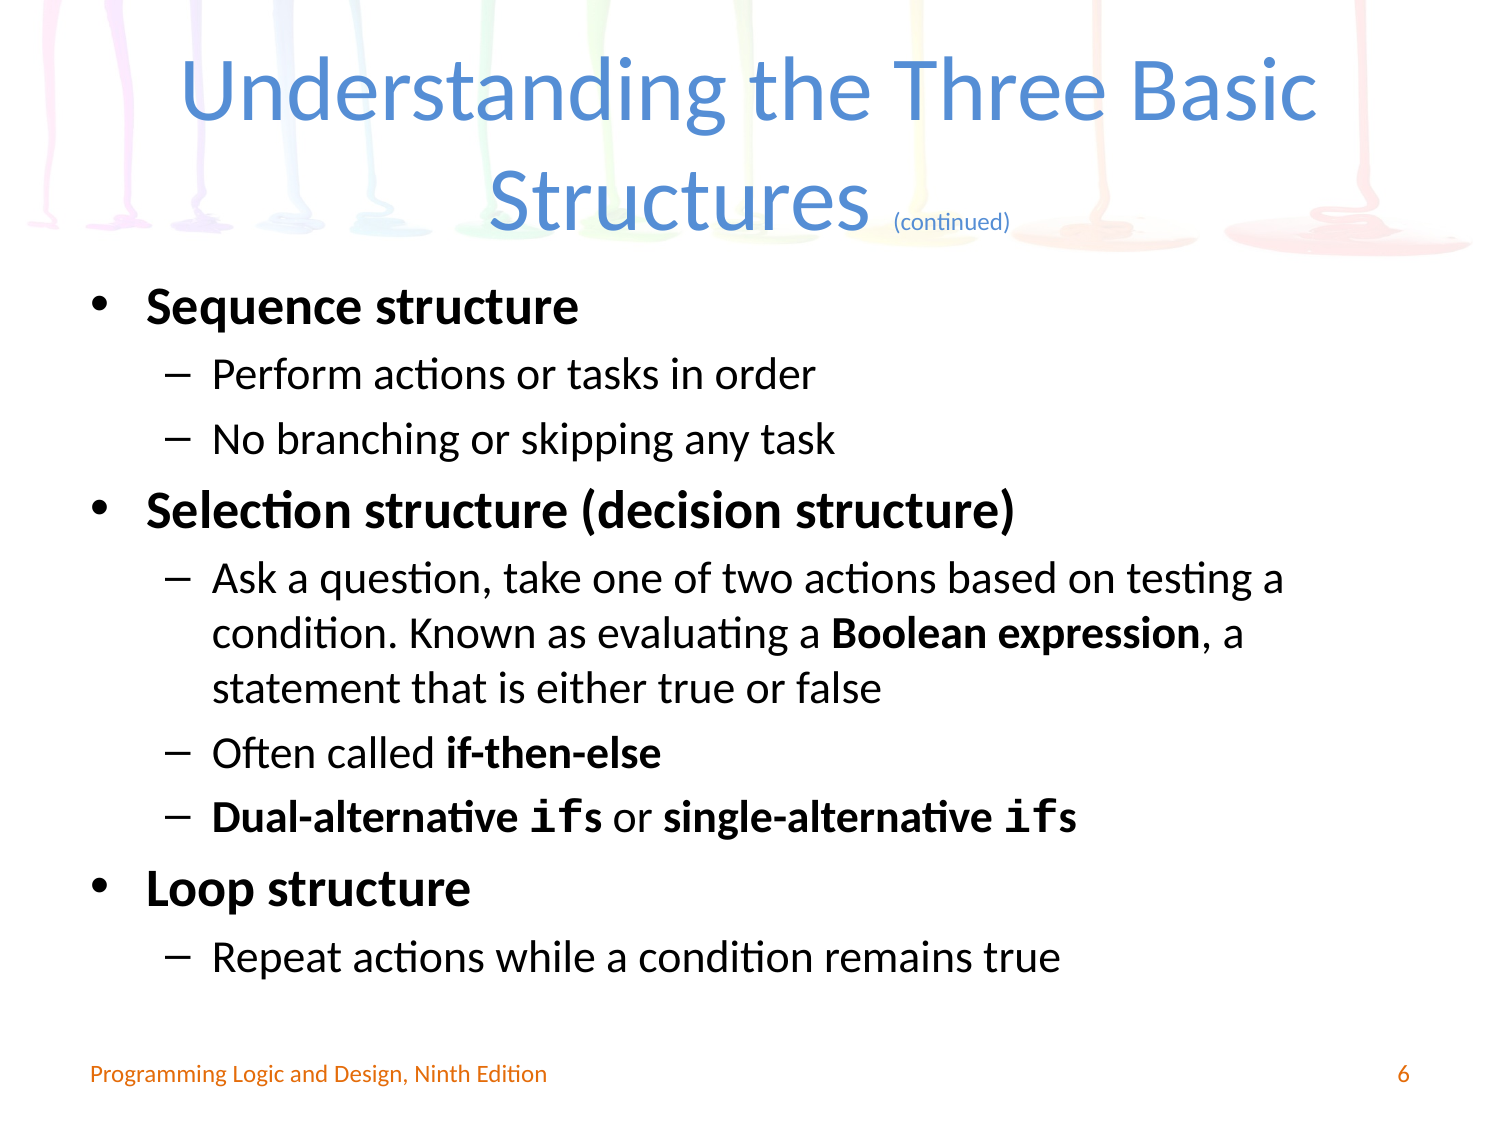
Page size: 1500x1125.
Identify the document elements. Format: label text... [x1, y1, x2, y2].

picture [0, 0, 1500, 263]
footer Programming Logic and Design, Ninth Edition [75, 1042, 988, 1103]
slide_number 6 [1074, 1042, 1425, 1103]
list Sequence structure Perform actions or tasks in order No branching or skipping any task Selection structure (decision structure) Ask a question, take one of two actions based on testing a condition. Known as evaluating a Boolean expression, a statement that is either true or false Often called if-then-else Dual-alternative ifs or single-alternative ifs Loop structure Repeat actions while a condition remains true [74, 262, 1426, 1006]
title Understanding the Three Basic Structures (continued) [74, 44, 1426, 233]
